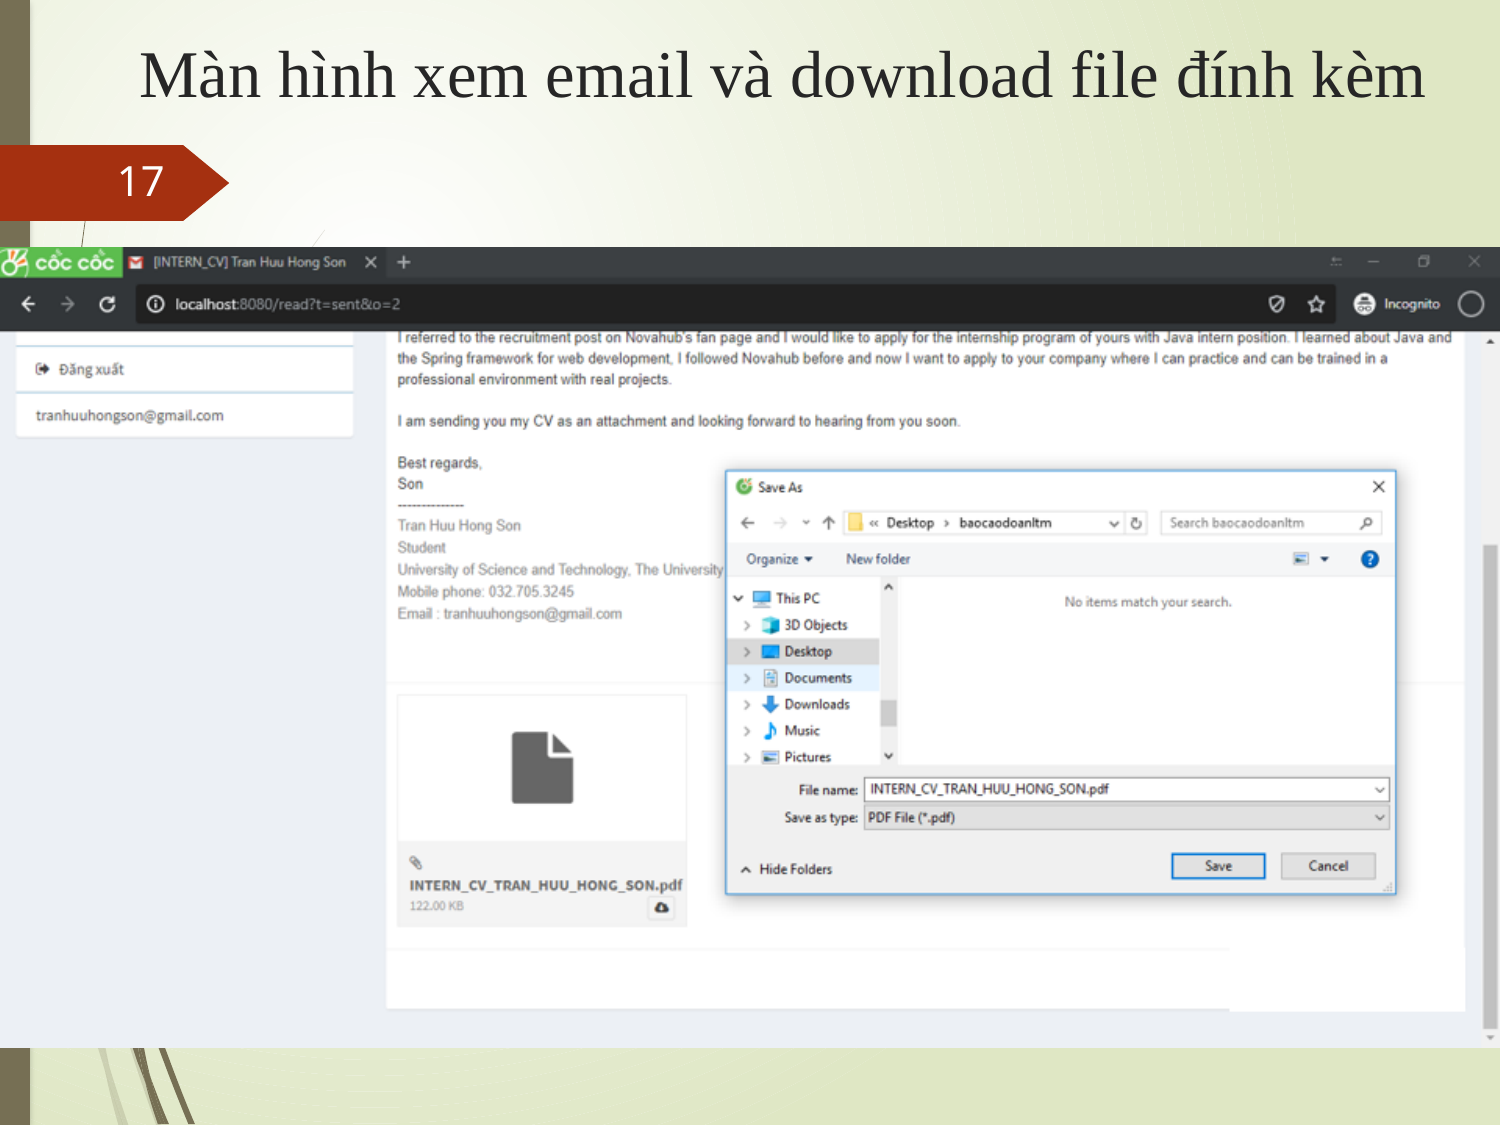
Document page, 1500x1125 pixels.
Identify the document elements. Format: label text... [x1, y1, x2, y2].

text_box 17 [83, 153, 180, 213]
picture [0, 247, 1500, 1048]
title Màn hình xem email và download file đính kèm [124, 27, 1480, 119]
text_box [0, 143, 231, 223]
